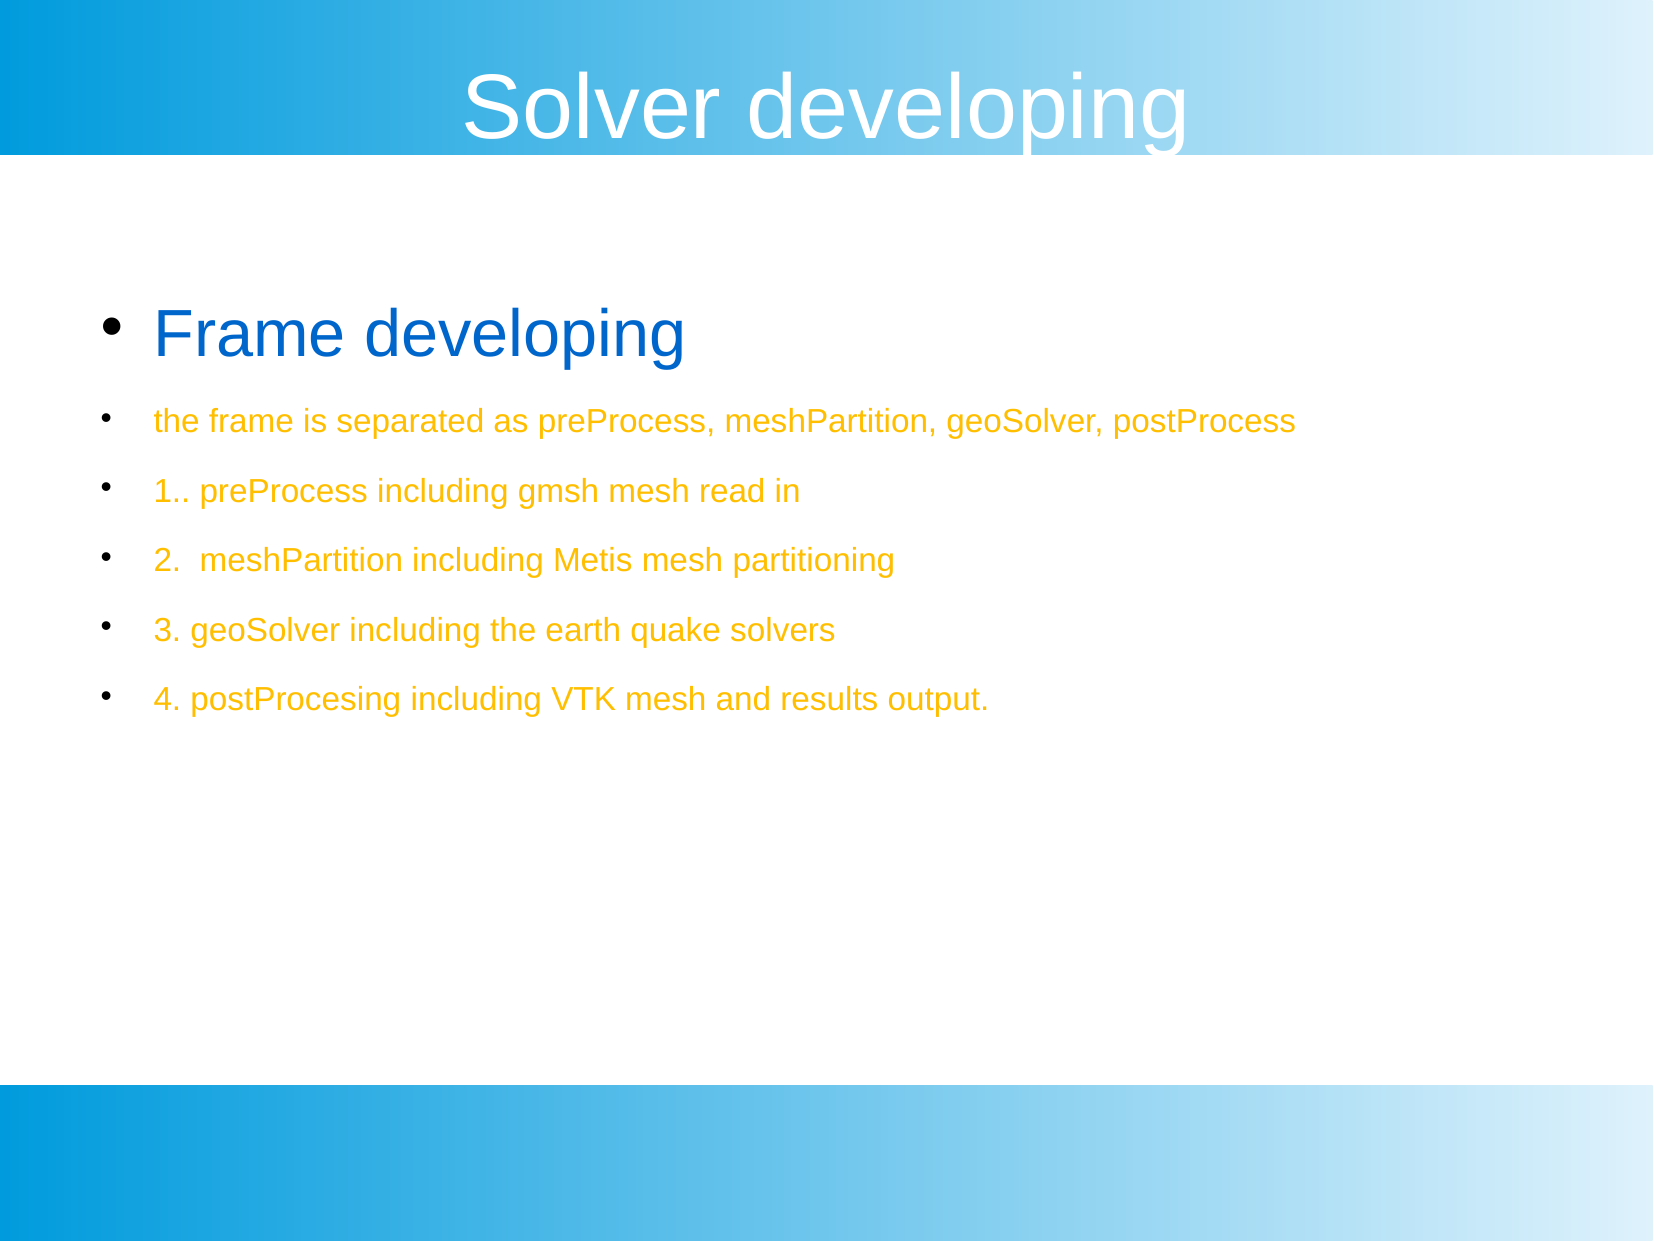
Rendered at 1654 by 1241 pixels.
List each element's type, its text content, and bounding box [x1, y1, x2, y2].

text_box Frame developing the frame is separated as preProcess, meshPartition, geoSolver, postProcess 1.. preProcess including gmsh mesh read in 2. meshPartition including Metis mesh partitioning 3. geoSolver including the earth quake solvers 4. postProcesing including VTK mesh and results output. [82, 290, 1571, 1010]
text_box Solver developing [82, 49, 1571, 154]
